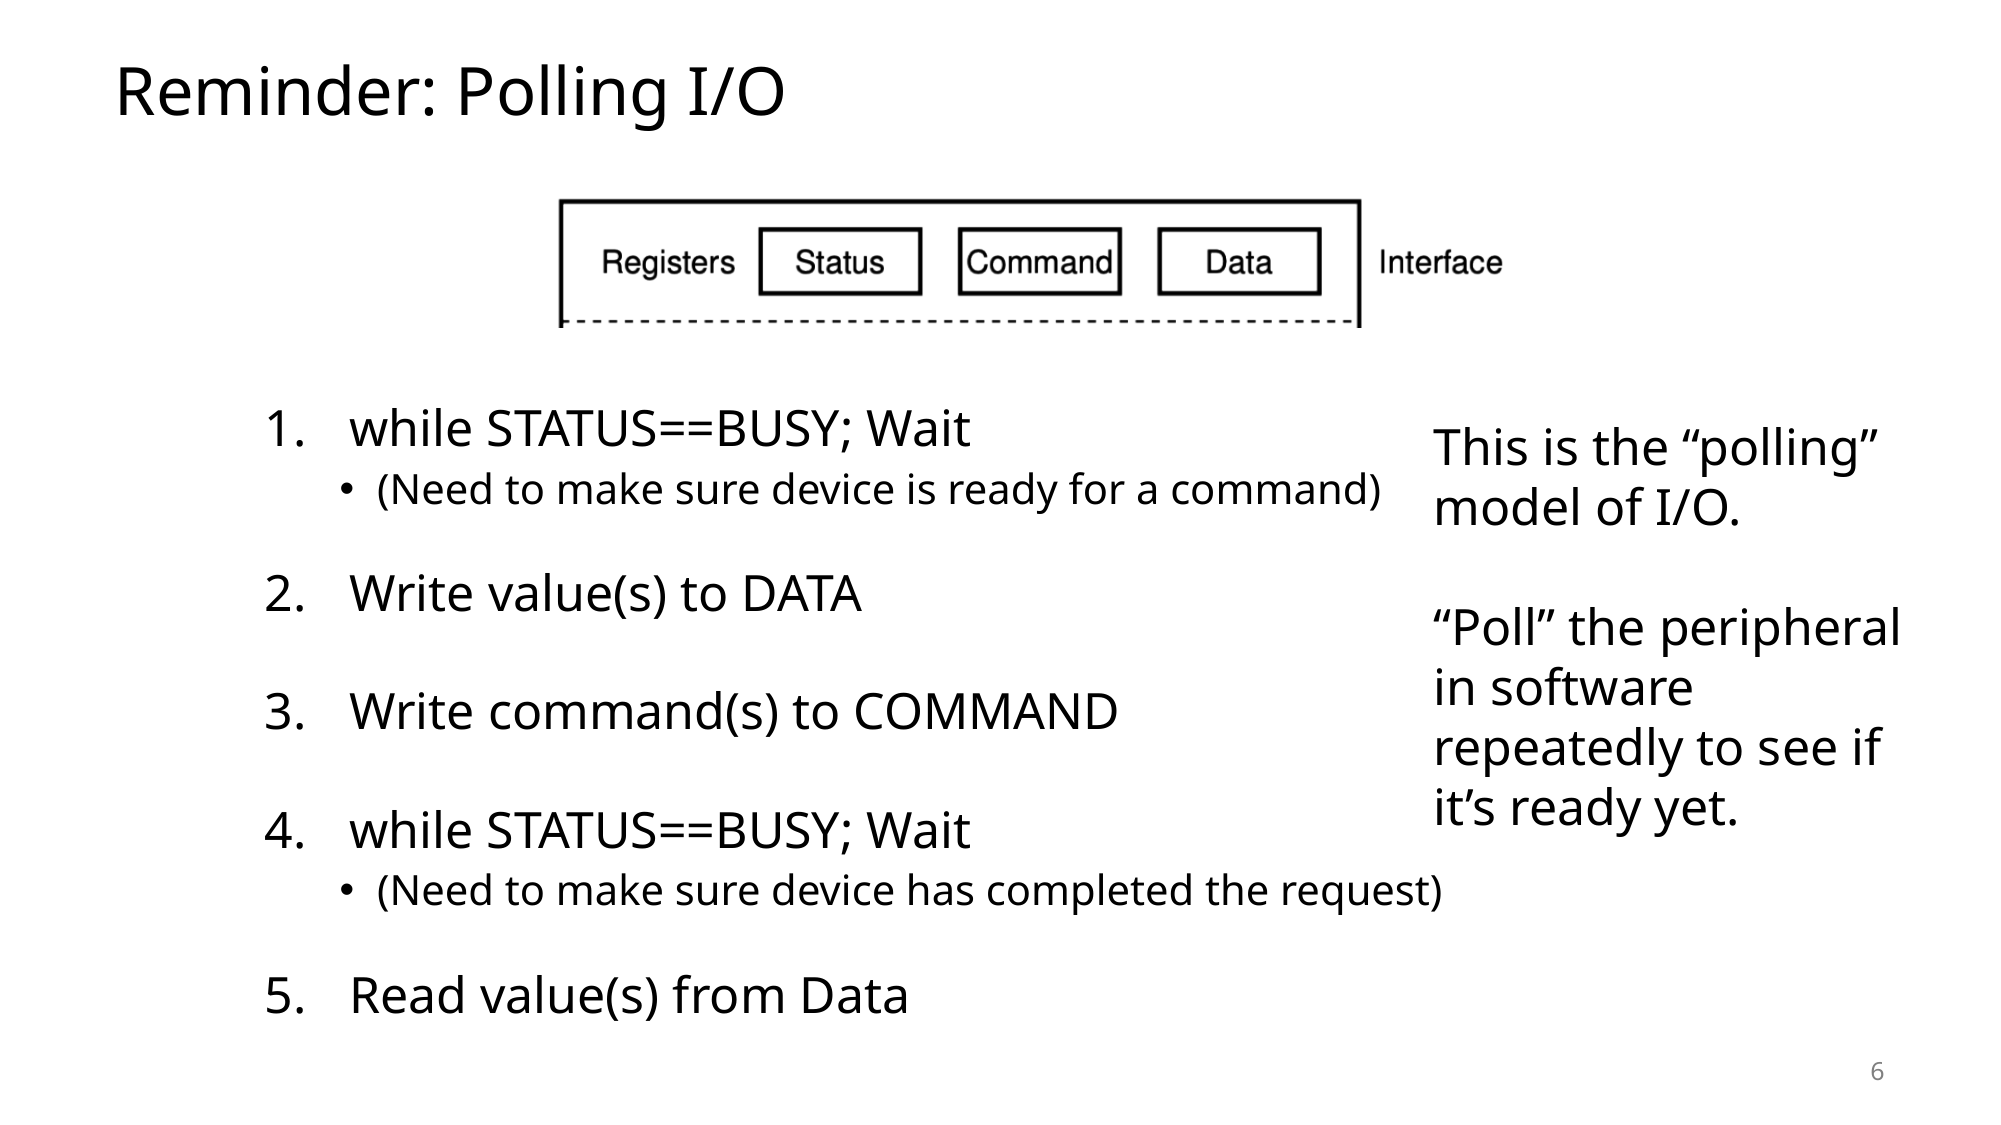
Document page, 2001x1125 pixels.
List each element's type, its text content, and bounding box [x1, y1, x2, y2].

title Reminder: Polling I/O [99, 37, 1900, 150]
slide_number 6 [1749, 1042, 1900, 1103]
text_box This is the “polling” model of I/O. “Poll” the peripheral in software repeatedly to see if it’s ready yet. [1418, 408, 1942, 888]
list while STATUS==BUSY; Wait (Need to make sure device is ready for a command) Write value(s) to DATA Write command(s) to COMMAND while STATUS==BUSY; Wait (Need to make sure device has completed the request) Read value(s) from Data [99, 187, 1900, 1013]
picture [549, 187, 1513, 328]
